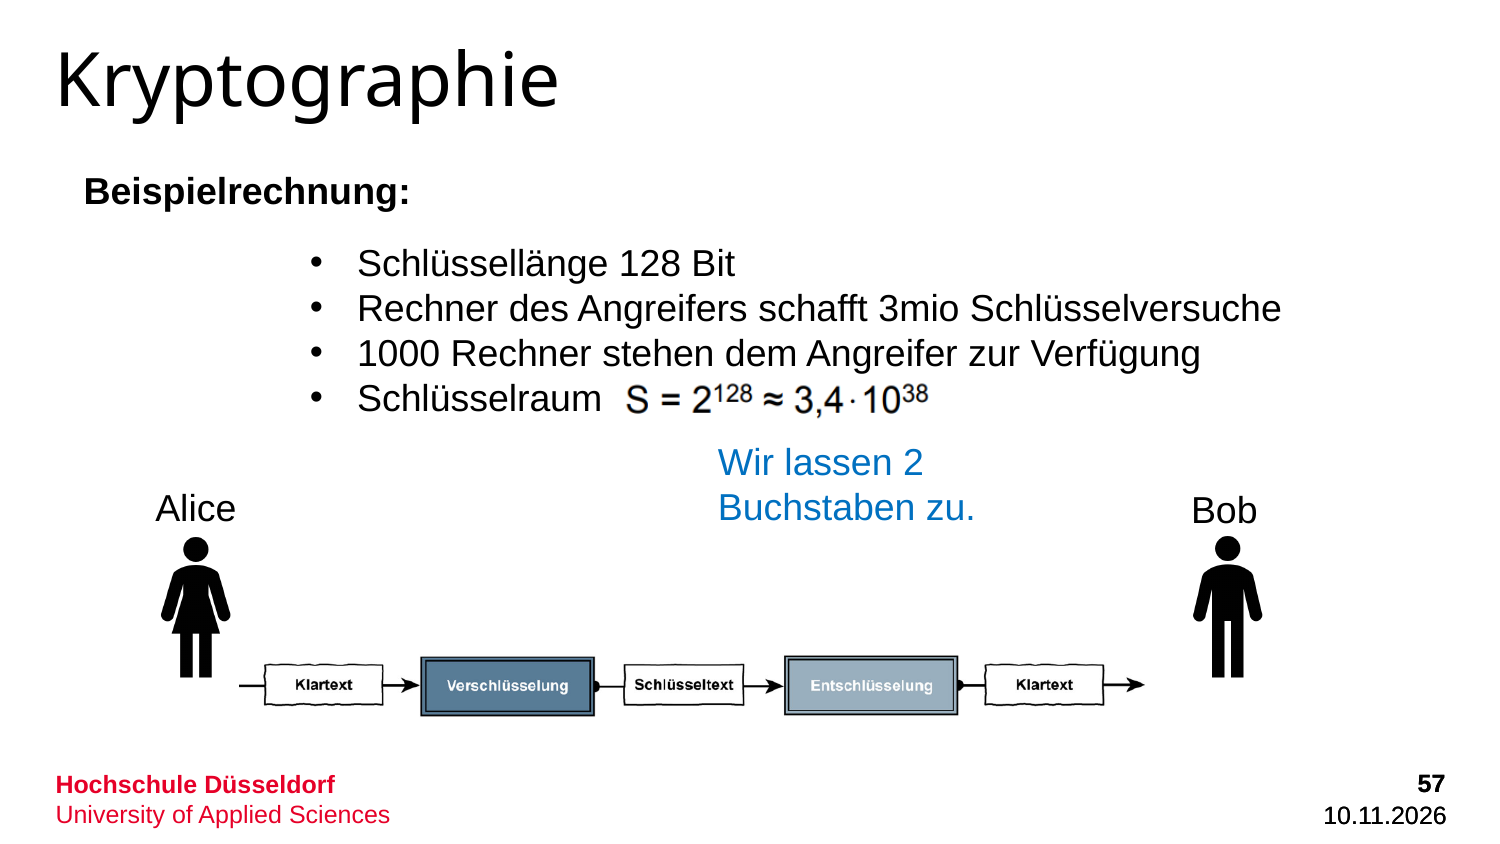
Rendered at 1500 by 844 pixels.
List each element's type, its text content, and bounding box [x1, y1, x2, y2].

text_box Bob [1176, 479, 1500, 539]
picture [615, 378, 950, 427]
text_box Schlüssellänge 128 Bit Rechner des Angreifers schafft 3mio Schlüsselversuche 1000 Rechner stehen dem Angreifer zur Verfügung Schlüsselraum [295, 231, 1402, 516]
title Kryptographie [39, 24, 1461, 160]
text_box Wir lassen 2 Buchstaben zu. [703, 430, 1038, 536]
text_box 08.12.2022 [1305, 785, 1463, 844]
text_box Beispielrechnung: [68, 159, 1358, 220]
picture [120, 531, 1303, 749]
text_box 57 [1283, 759, 1461, 815]
text_box Alice [140, 477, 564, 537]
